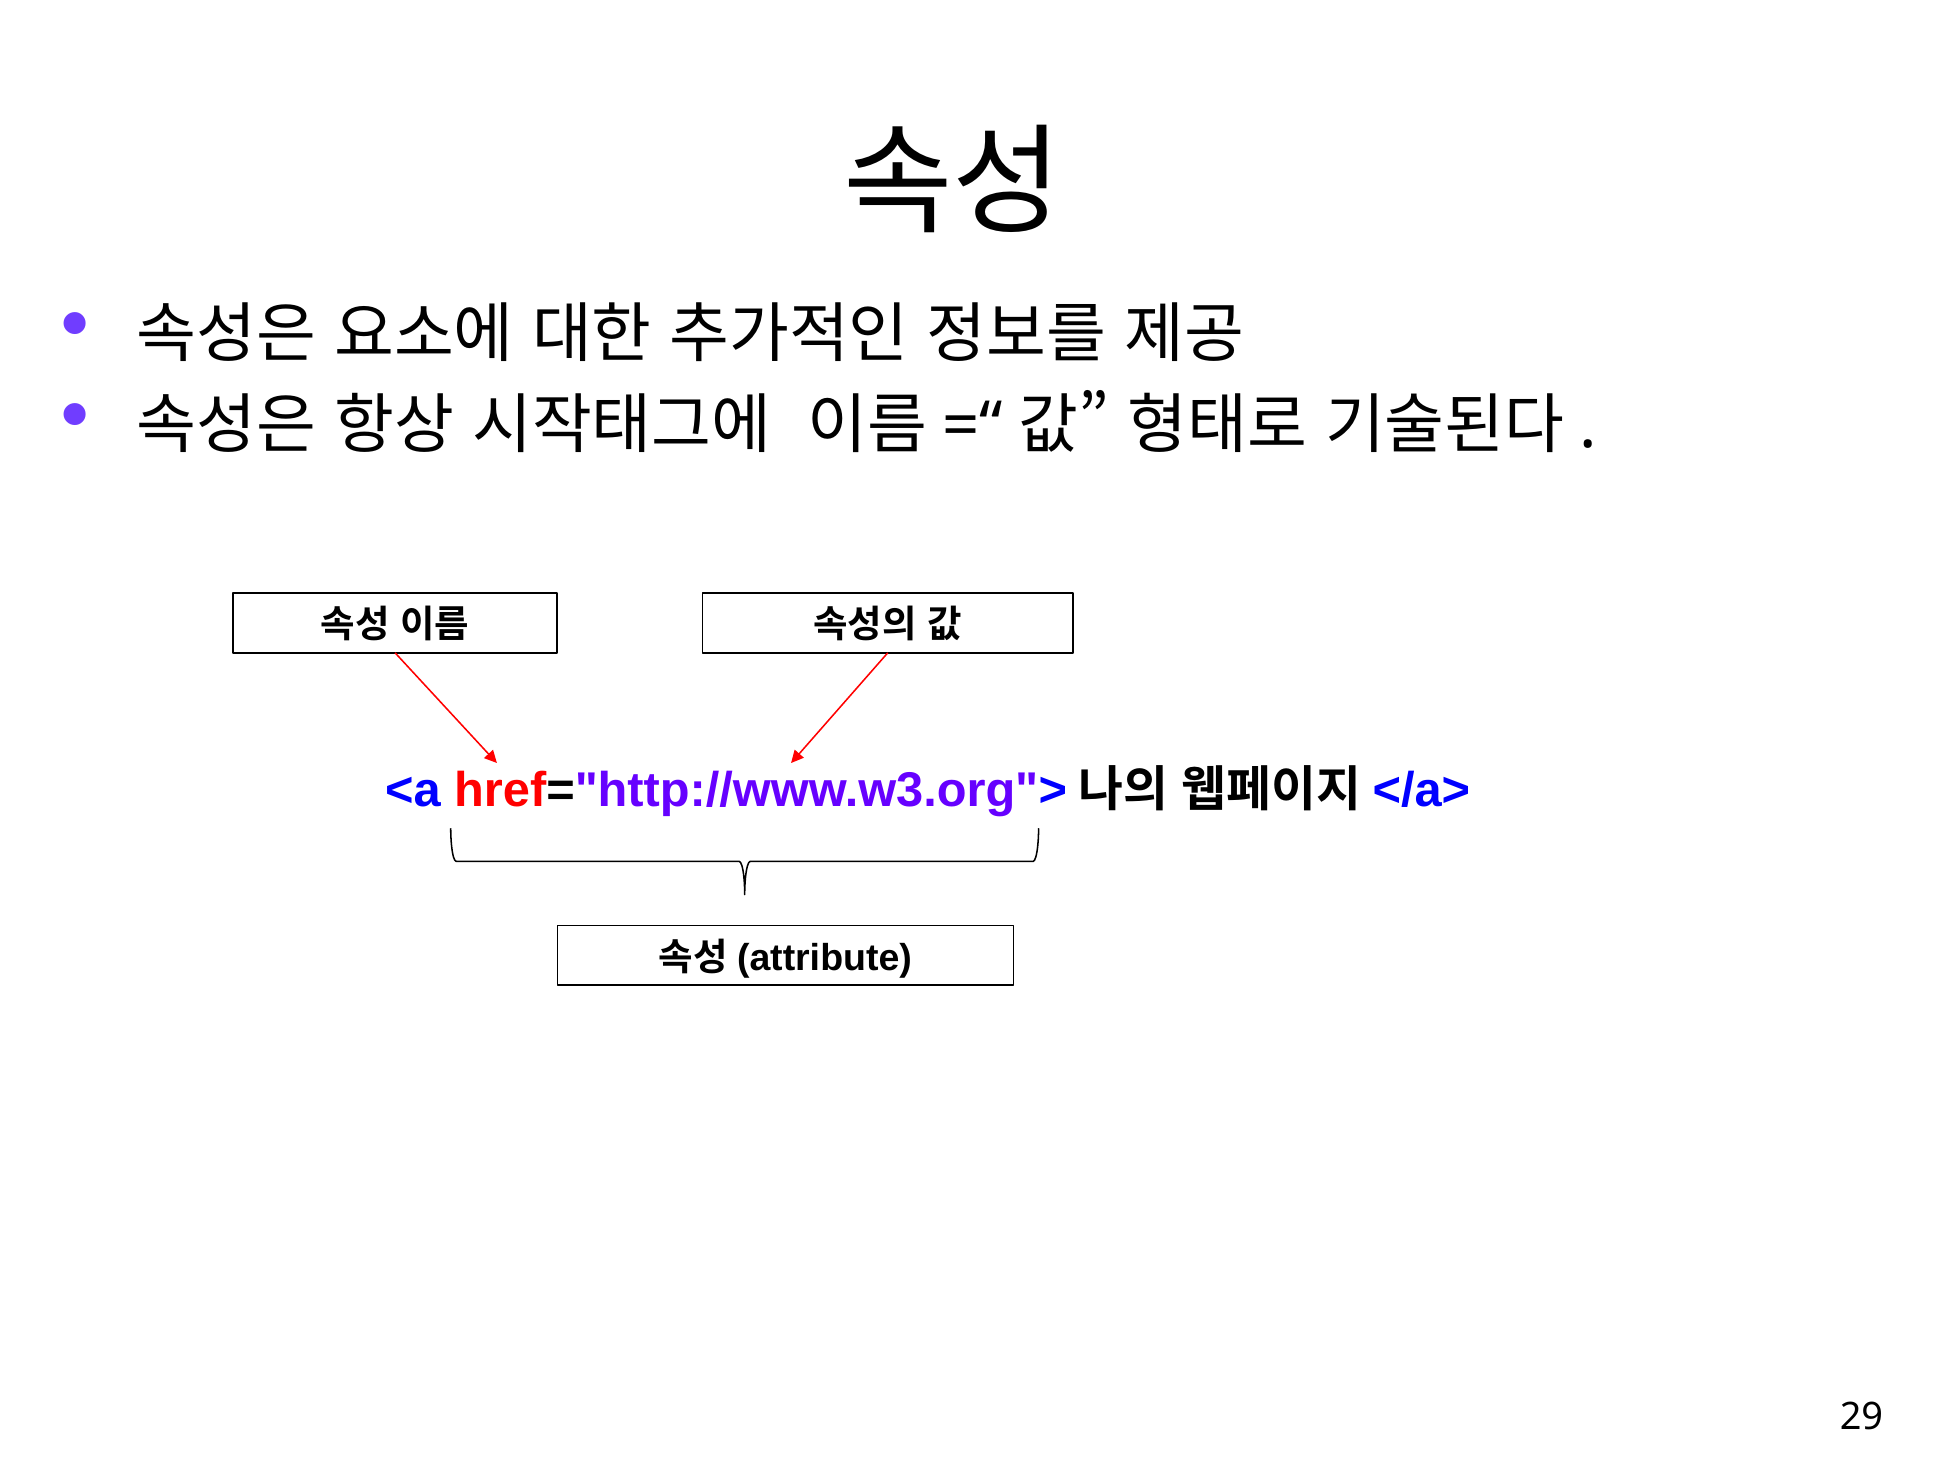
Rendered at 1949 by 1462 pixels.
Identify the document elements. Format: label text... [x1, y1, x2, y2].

text_box 속성의 값 [702, 593, 1073, 653]
text_box 속성(attribute) [557, 925, 1014, 985]
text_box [790, 653, 888, 764]
text_box <a href="http://www.w3.org">나의 웹페이지</a> [365, 728, 1516, 846]
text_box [394, 653, 498, 764]
list 속성은 요소에 대한 추가적인 정보를 제공 속성은 항상 시작태그에 이름=“값” 형태로 기술된다. [48, 284, 1897, 1343]
slide_number 29 [1496, 1372, 1899, 1462]
text_box [450, 828, 1039, 895]
text_box 속성 이름 [232, 593, 558, 653]
title 속성 [156, 92, 1749, 255]
